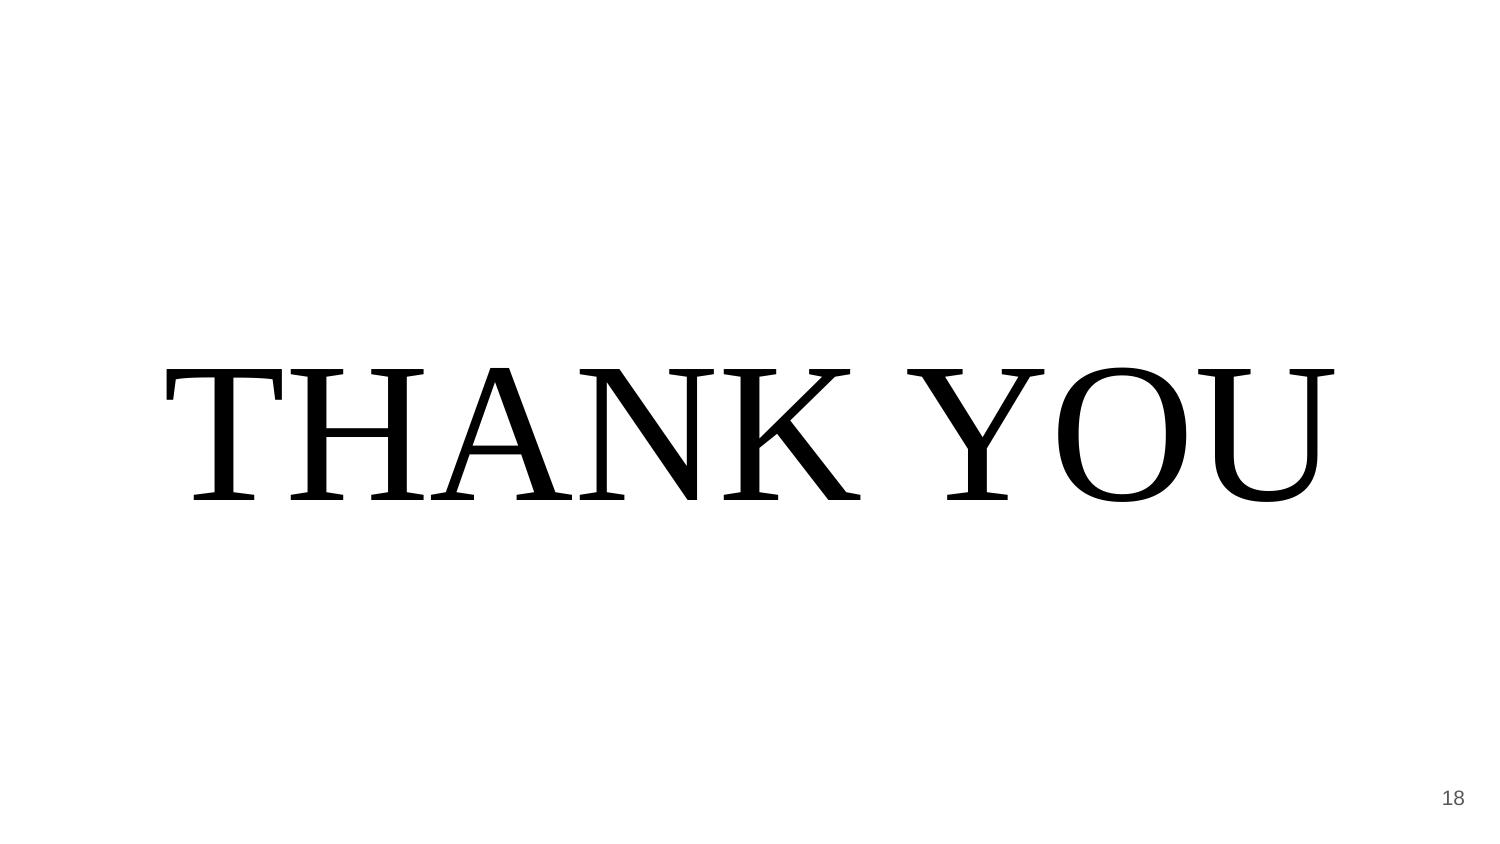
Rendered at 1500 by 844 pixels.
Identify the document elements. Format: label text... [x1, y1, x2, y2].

text_box THANK YOU [148, 285, 1442, 556]
slide_number ‹#› [1389, 764, 1480, 830]
